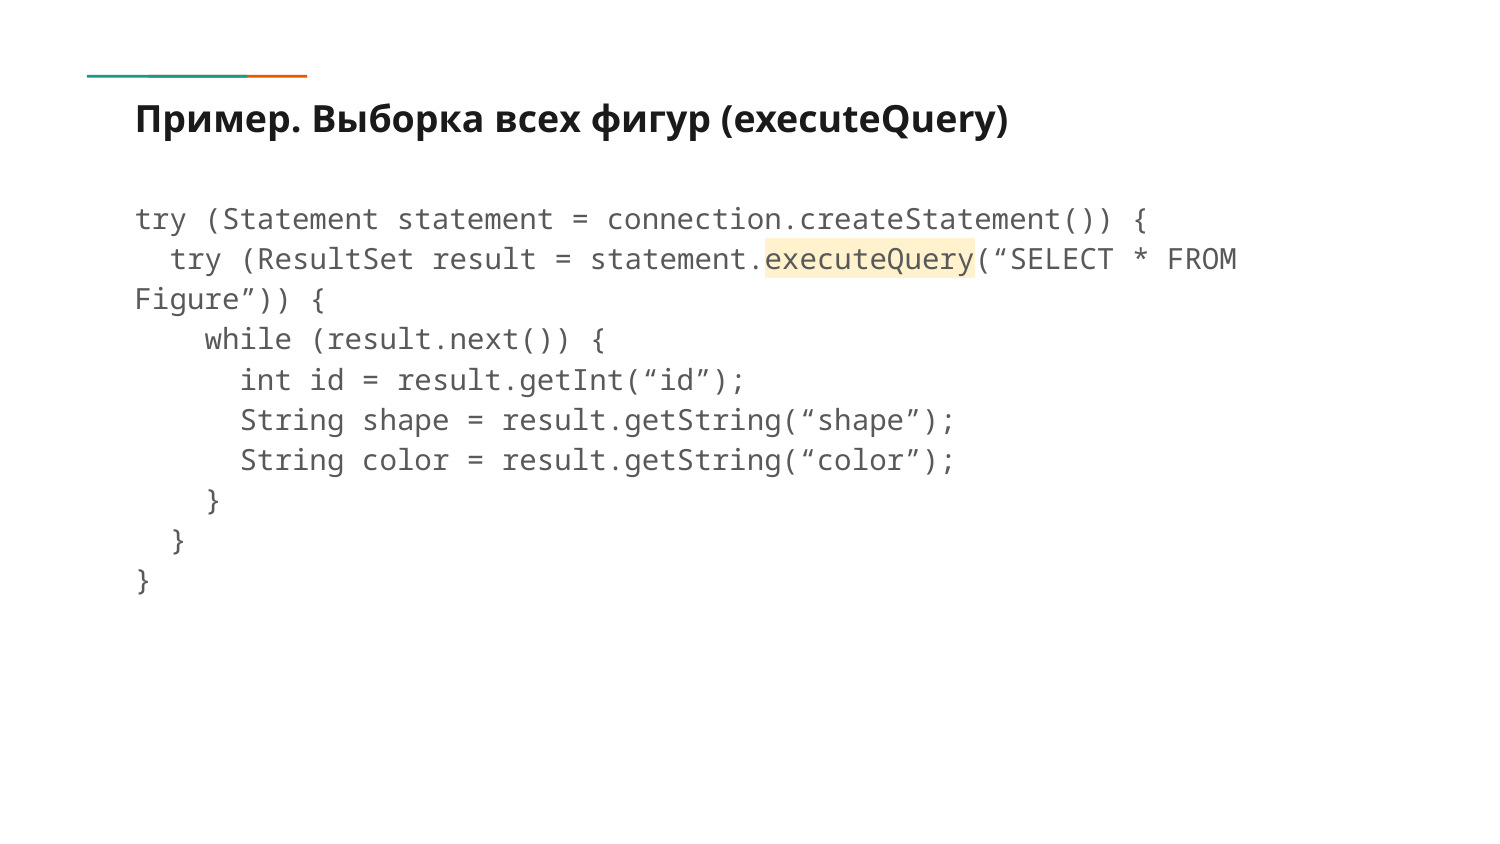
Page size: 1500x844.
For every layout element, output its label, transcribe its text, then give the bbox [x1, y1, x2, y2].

list try (Statement statement = connection.createStatement()) { try (ResultSet result = statement.executeQuery(“SELECT * FROM Figure”)) { while (result.next()) { int id = result.getInt(“id”); String shape = result.getString(“shape”); String color = result.getString(“color”); } } } [119, 180, 1381, 780]
title Пример. Выборка всех фигур (executeQuery) [119, 80, 1381, 155]
